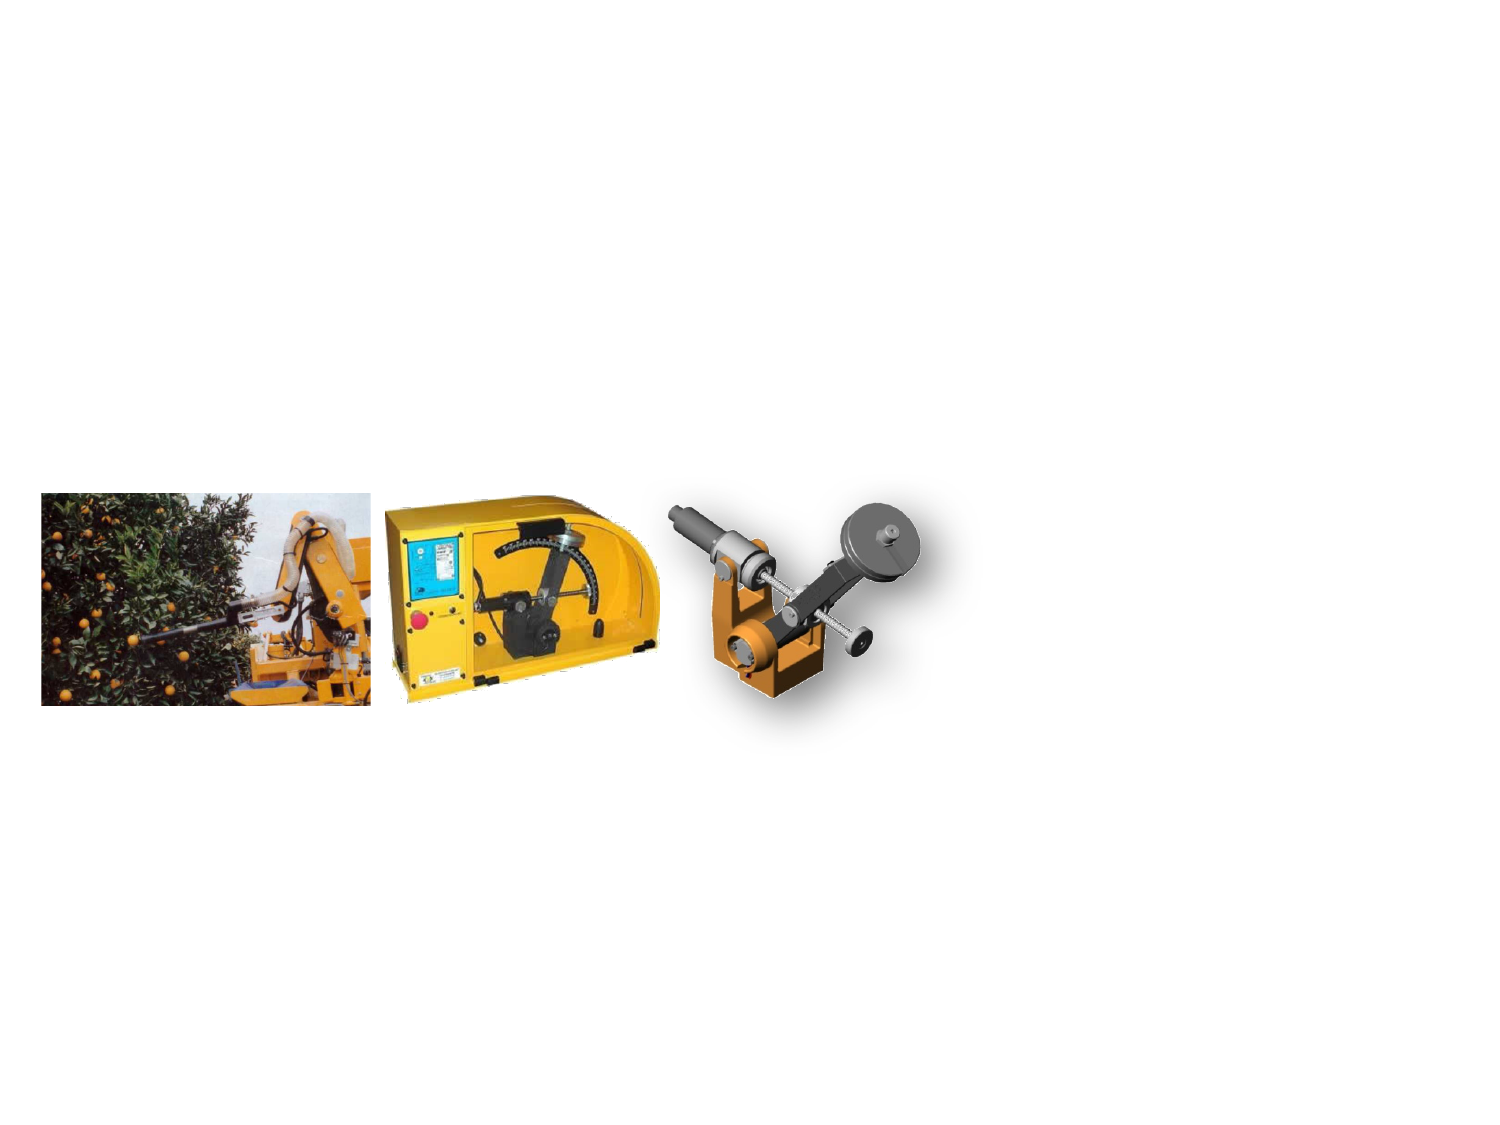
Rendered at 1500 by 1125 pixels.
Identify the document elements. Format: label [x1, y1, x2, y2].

picture [385, 491, 948, 707]
picture [41, 492, 371, 706]
